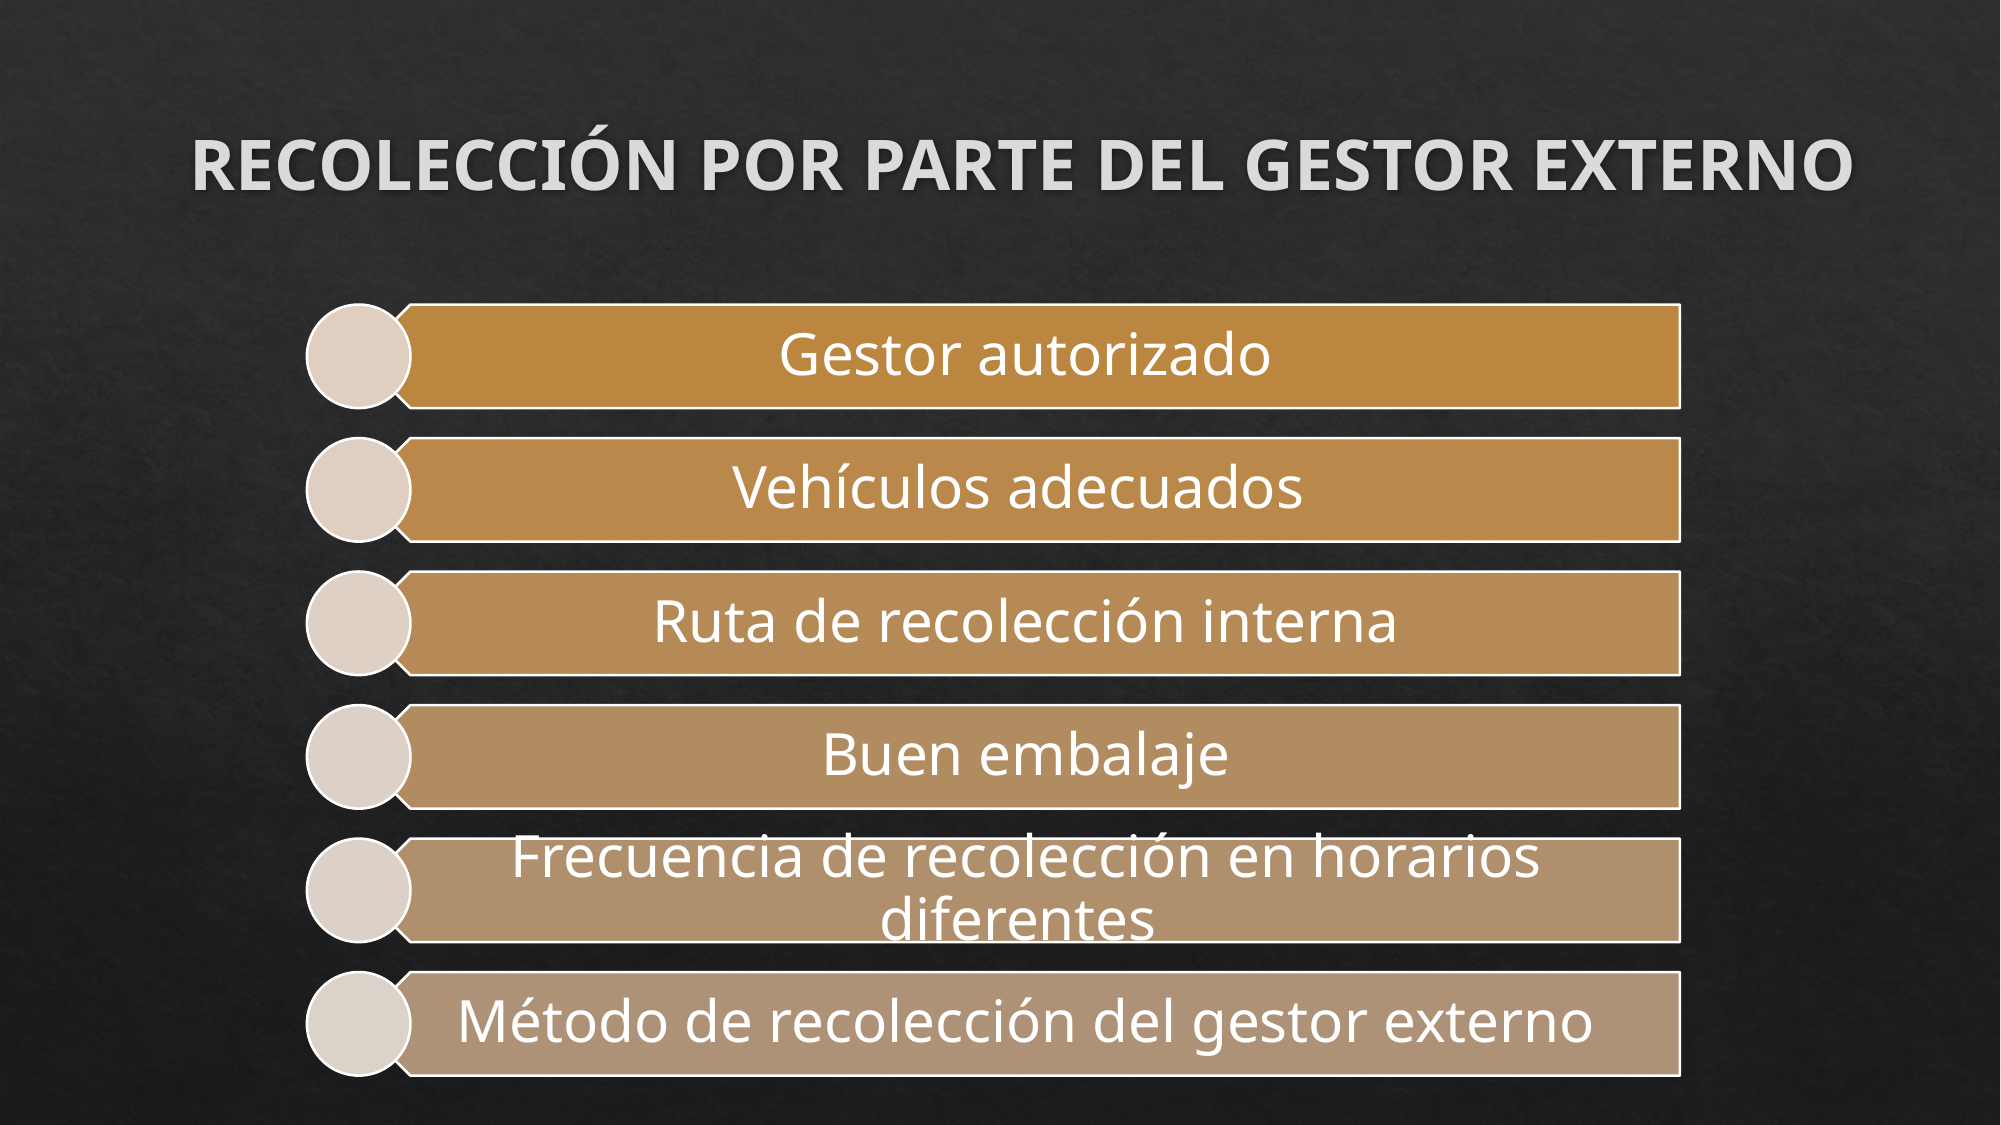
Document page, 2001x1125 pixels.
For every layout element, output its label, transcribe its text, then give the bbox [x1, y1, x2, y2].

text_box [0, 304, 1987, 1076]
title RECOLECCIÓN POR PARTE DEL GESTOR EXTERNO [98, 82, 1949, 243]
